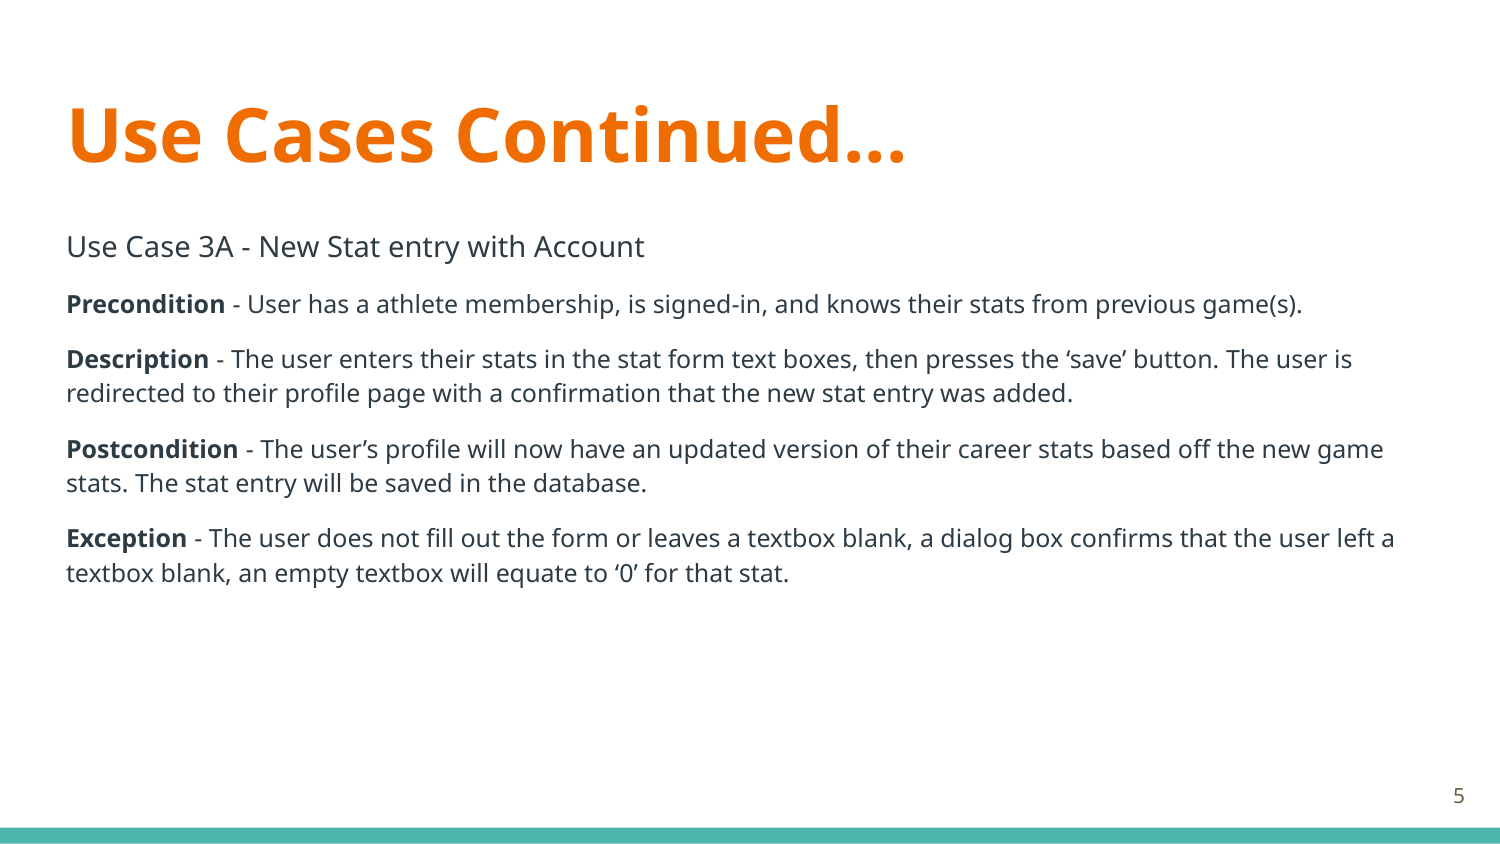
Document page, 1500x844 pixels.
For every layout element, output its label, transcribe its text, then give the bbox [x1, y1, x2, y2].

list Use Case 3A - New Stat entry with Account Precondition - User has a athlete membership, is signed-in, and knows their stats from previous game(s). Description - The user enters their stats in the stat form text boxes, then presses the ‘save’ button. The user is redirected to their profile page with a confirmation that the new stat entry was added. Postcondition - The user’s profile will now have an updated version of their career stats based off the new game stats. The stat entry will be saved in the database. Exception - The user does not fill out the form or leaves a textbox blank, a dialog box confirms that the user left a textbox blank, an empty textbox will equate to ‘0’ for that stat. [51, 207, 1449, 750]
title Use Cases Continued... [51, 72, 1449, 189]
slide_number ‹#› [1389, 764, 1480, 830]
